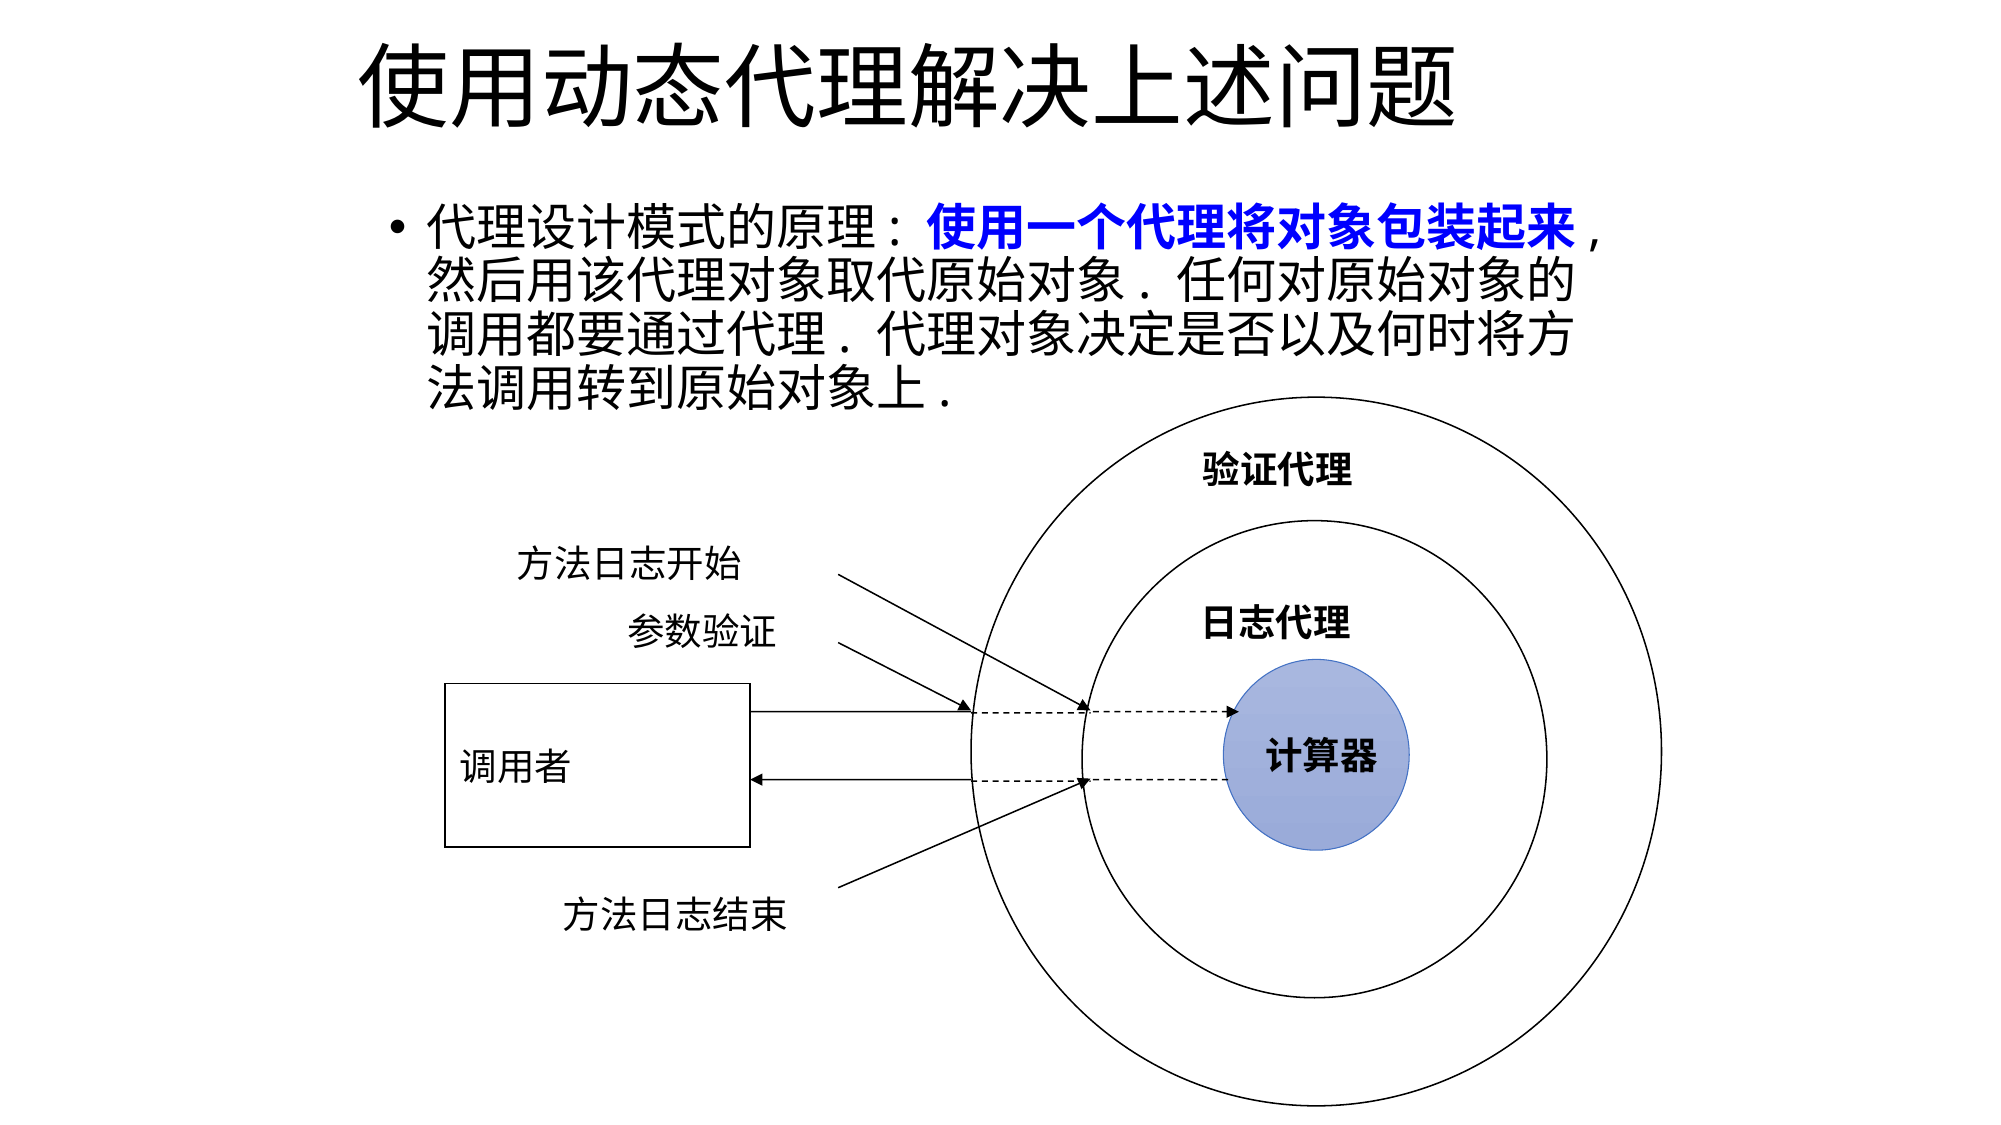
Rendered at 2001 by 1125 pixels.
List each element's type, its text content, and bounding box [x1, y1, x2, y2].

title 使用动态代理解决上述问题 [342, 20, 1693, 161]
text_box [444, 397, 1662, 1106]
list 代理设计模式的原理: 使用一个代理将对象包装起来, 然后用该代理对象取代原始对象. 任何对原始对象的调用都要通过代理. 代理对象决定是否以及何时将方法调用转到原始对象上. [373, 194, 1637, 457]
